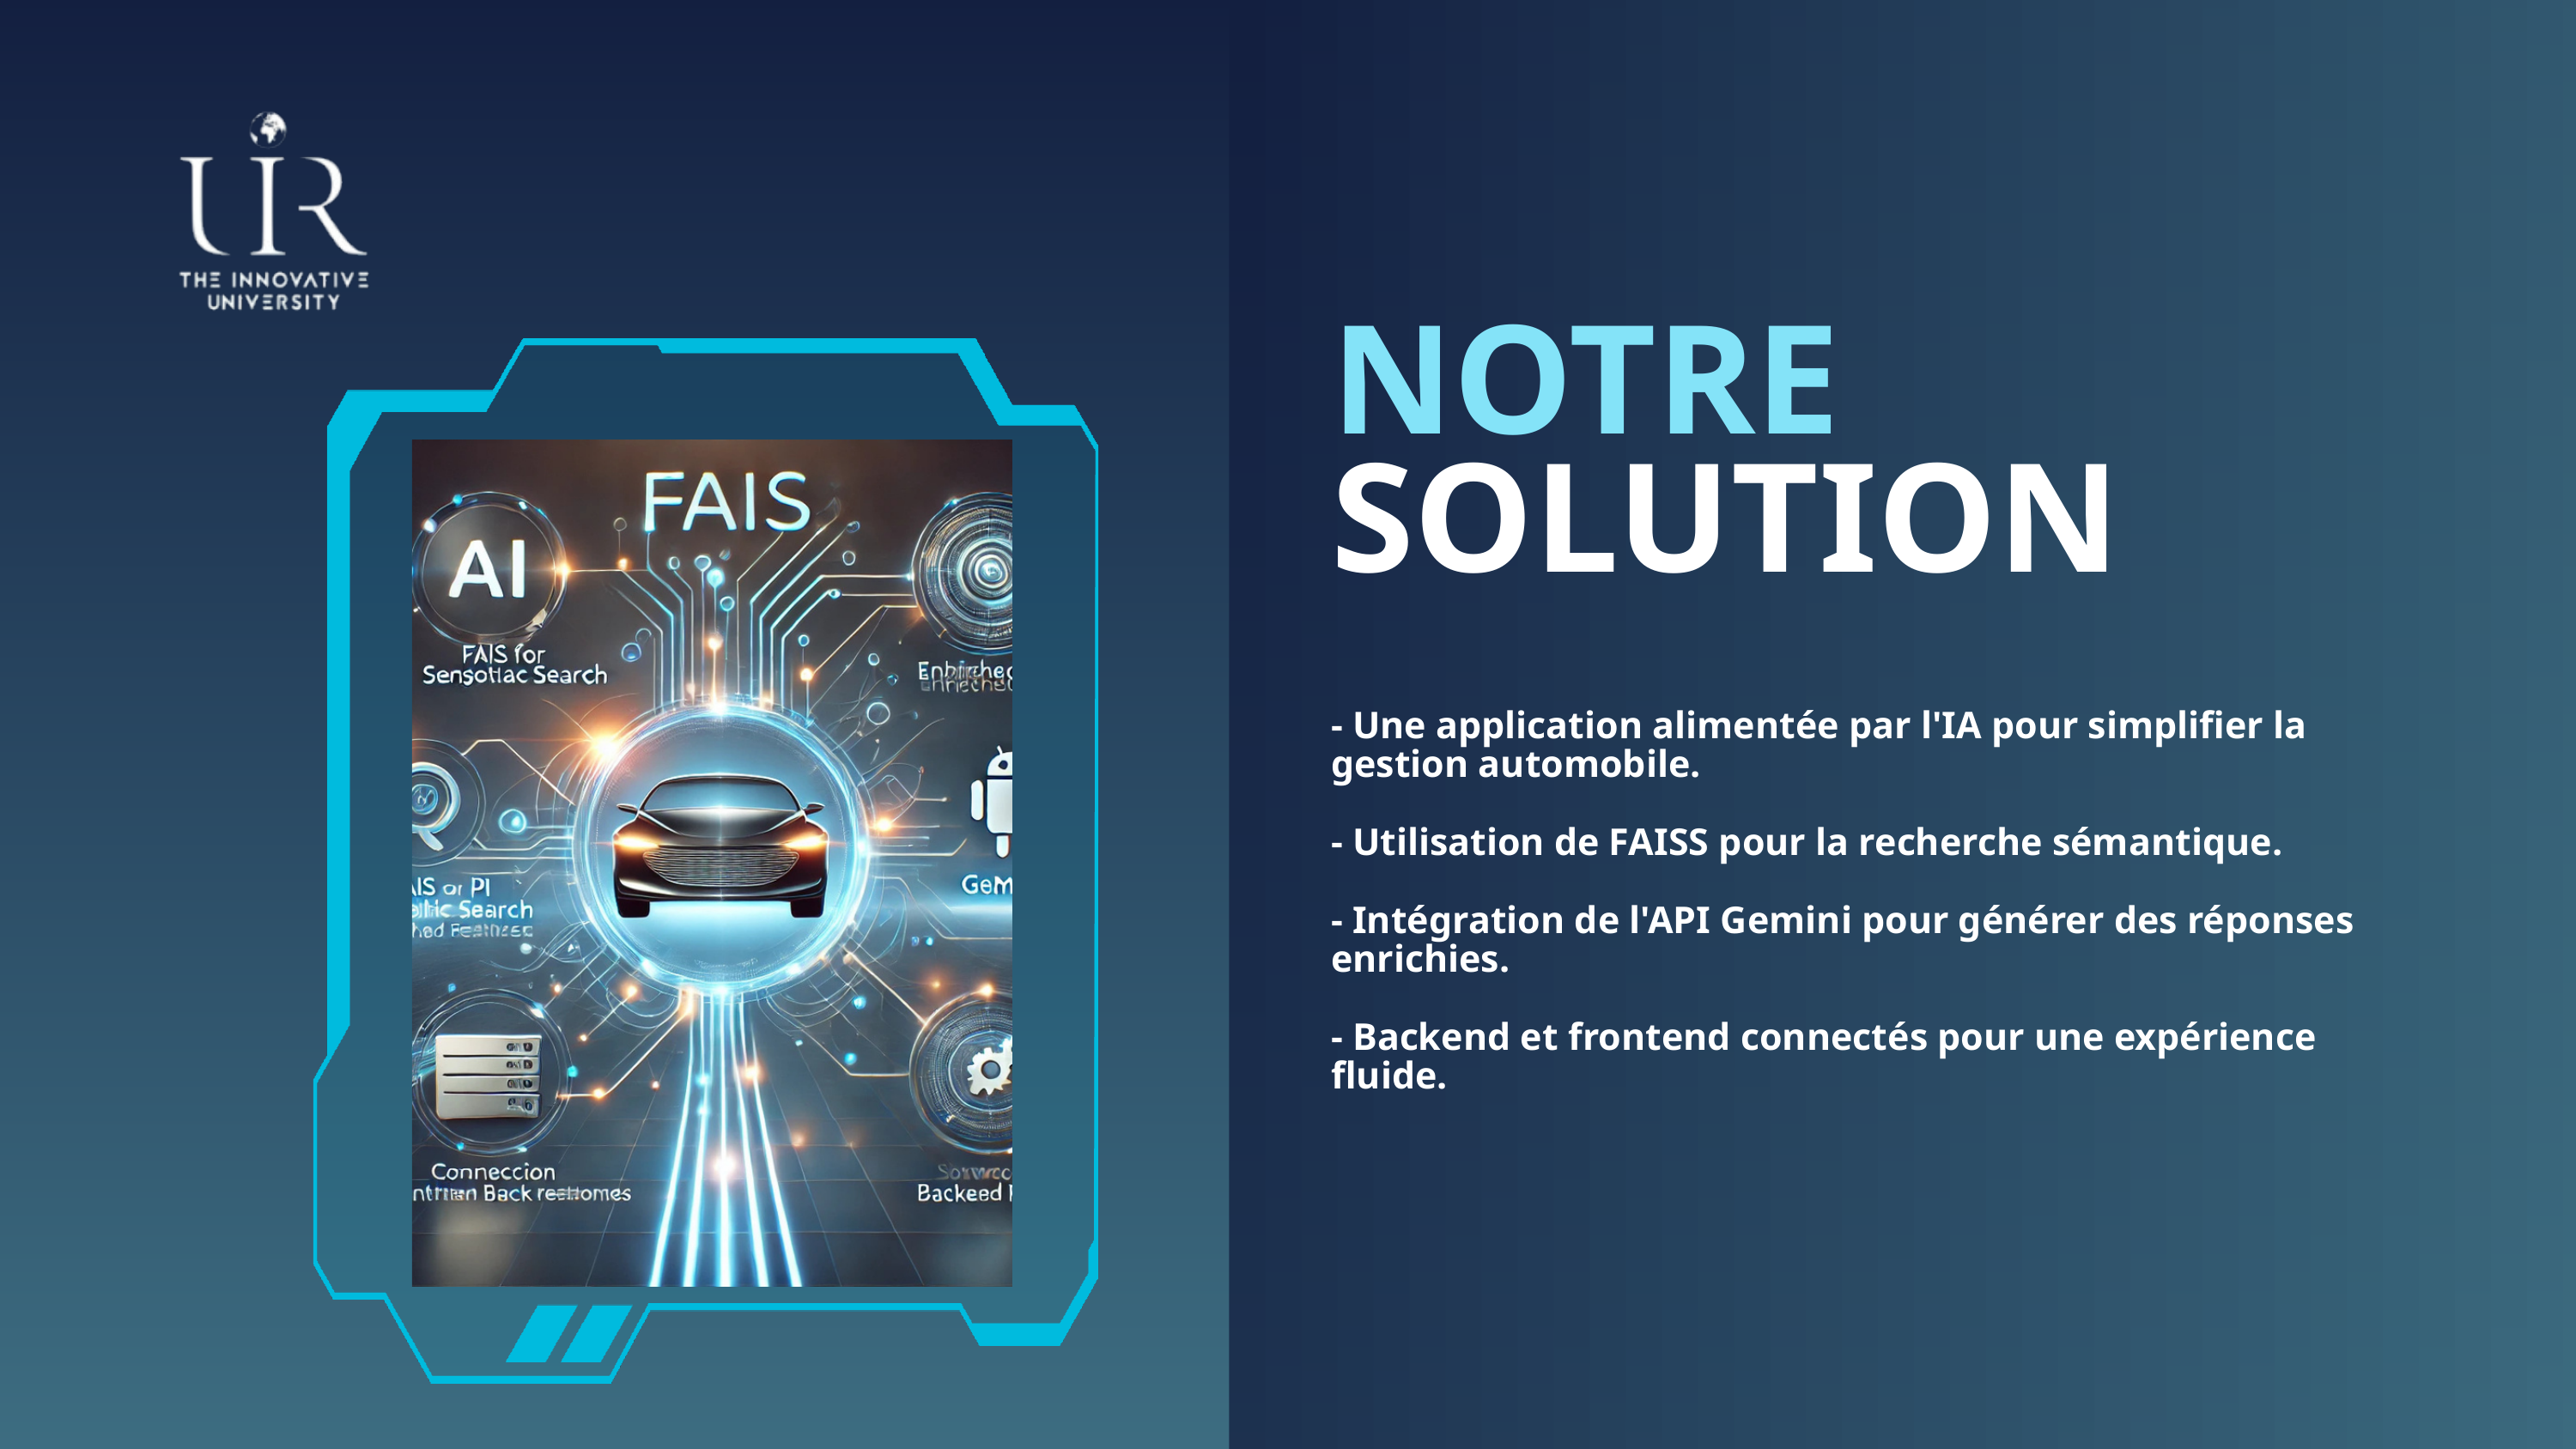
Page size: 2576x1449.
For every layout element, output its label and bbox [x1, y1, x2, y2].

text_box [411, 439, 1013, 1287]
text_box [313, 338, 1099, 1384]
text_box [144, 71, 428, 349]
text_box [1229, 0, 2576, 1449]
